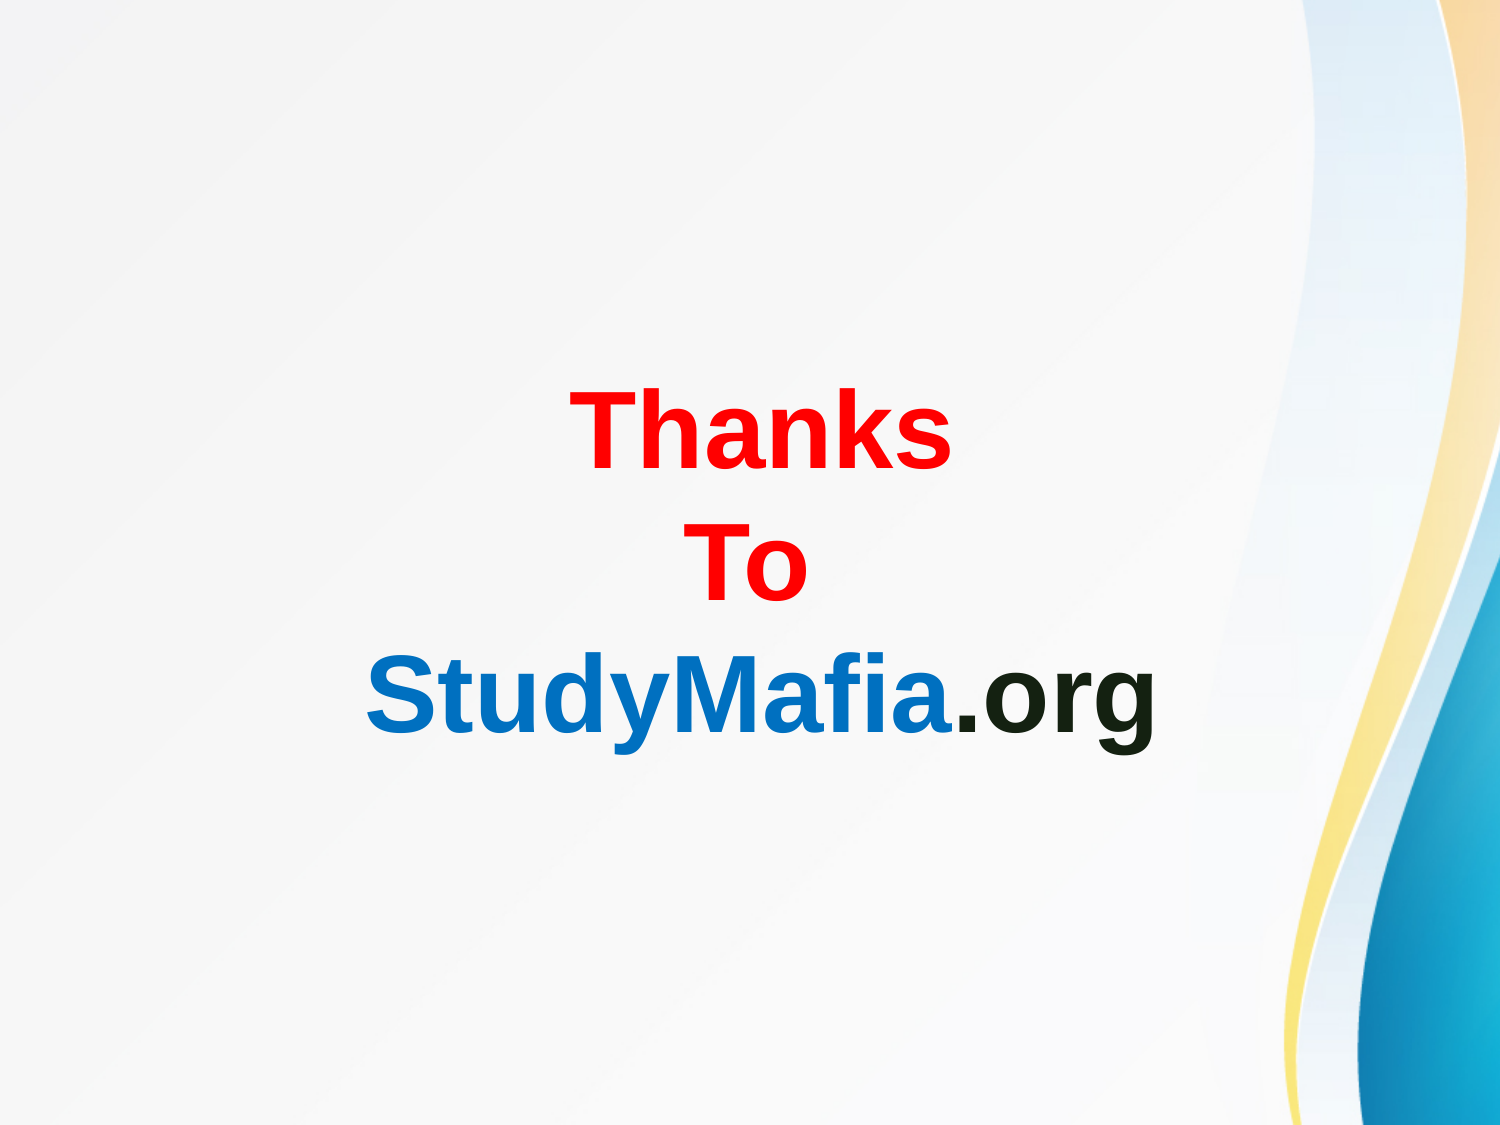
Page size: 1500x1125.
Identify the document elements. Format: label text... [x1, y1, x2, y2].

picture [0, 0, 1500, 1125]
title Thanks To StudyMafia.org [274, 349, 1251, 763]
